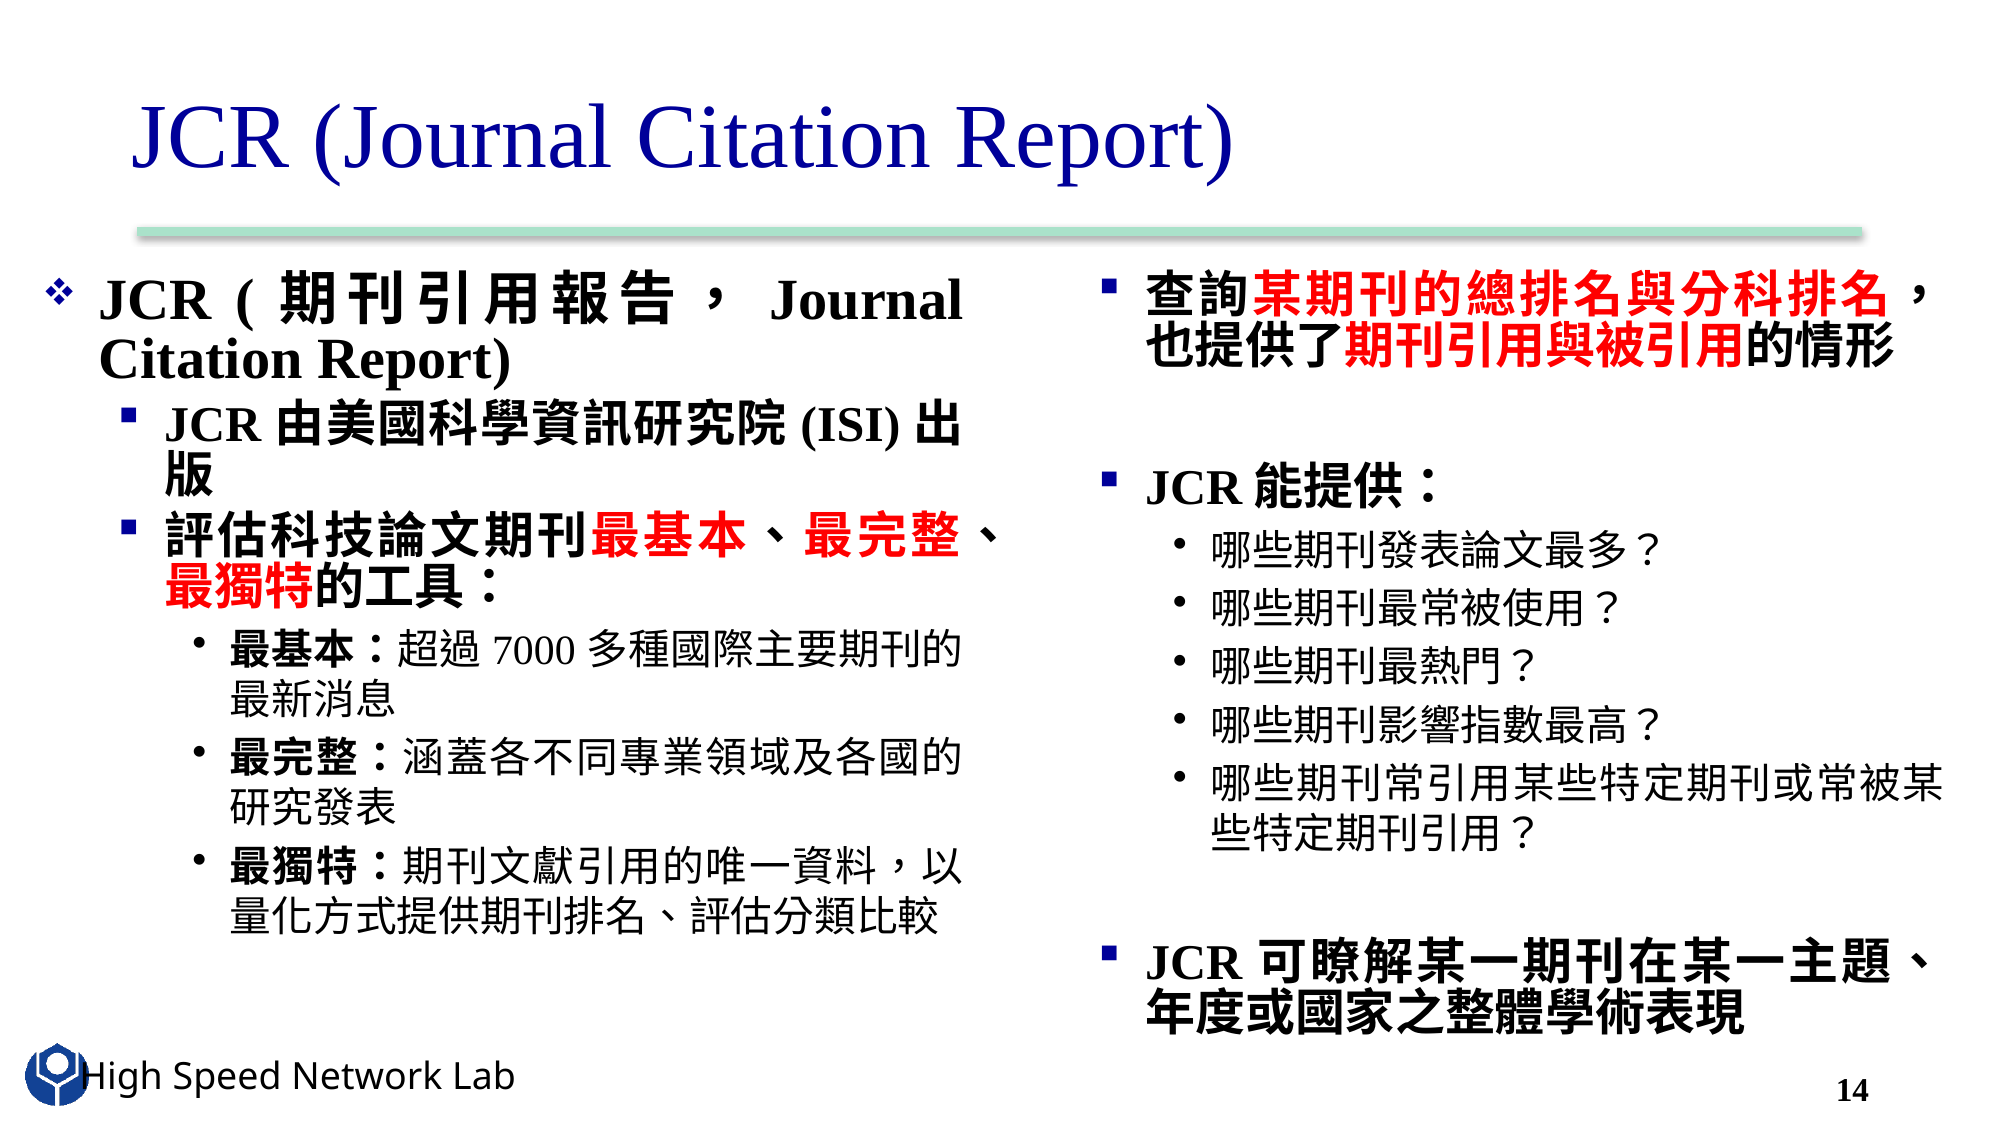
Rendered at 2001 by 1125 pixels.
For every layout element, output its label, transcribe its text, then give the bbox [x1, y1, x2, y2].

list JCR (期刊引用報告，Journal Citation Report) JCR由美國科學資訊研究院(ISI)出版 評估科技論文期刊最基本、最完整、最獨特的工具： 最基本：超過7000多種國際主要期刊的最新消息 最完整：涵蓋各不同專業領域及各國的研究發表 最獨特：期刊文獻引用的唯一資料，以量化方式提供期刊排名、評估分類比較 查詢某期刊的總排名與分科排名，也提供了期刊引用與被引用的情形 JCR能提供： 哪些期刊發表論文最多？ 哪些期刊最常被使用？ 哪些期刊最熱門？ 哪些期刊影響指數最高？ 哪些期刊常引用某些特定期刊或常被某些特定期刊引用？ JCR可瞭解某一期刊在某一主題、年度或國家之整體學術表現 [27, 264, 1960, 1052]
slide_number 14 [1820, 1059, 1969, 1106]
title JCR (Journal Citation Report) [116, 37, 1817, 225]
picture [25, 1043, 89, 1106]
